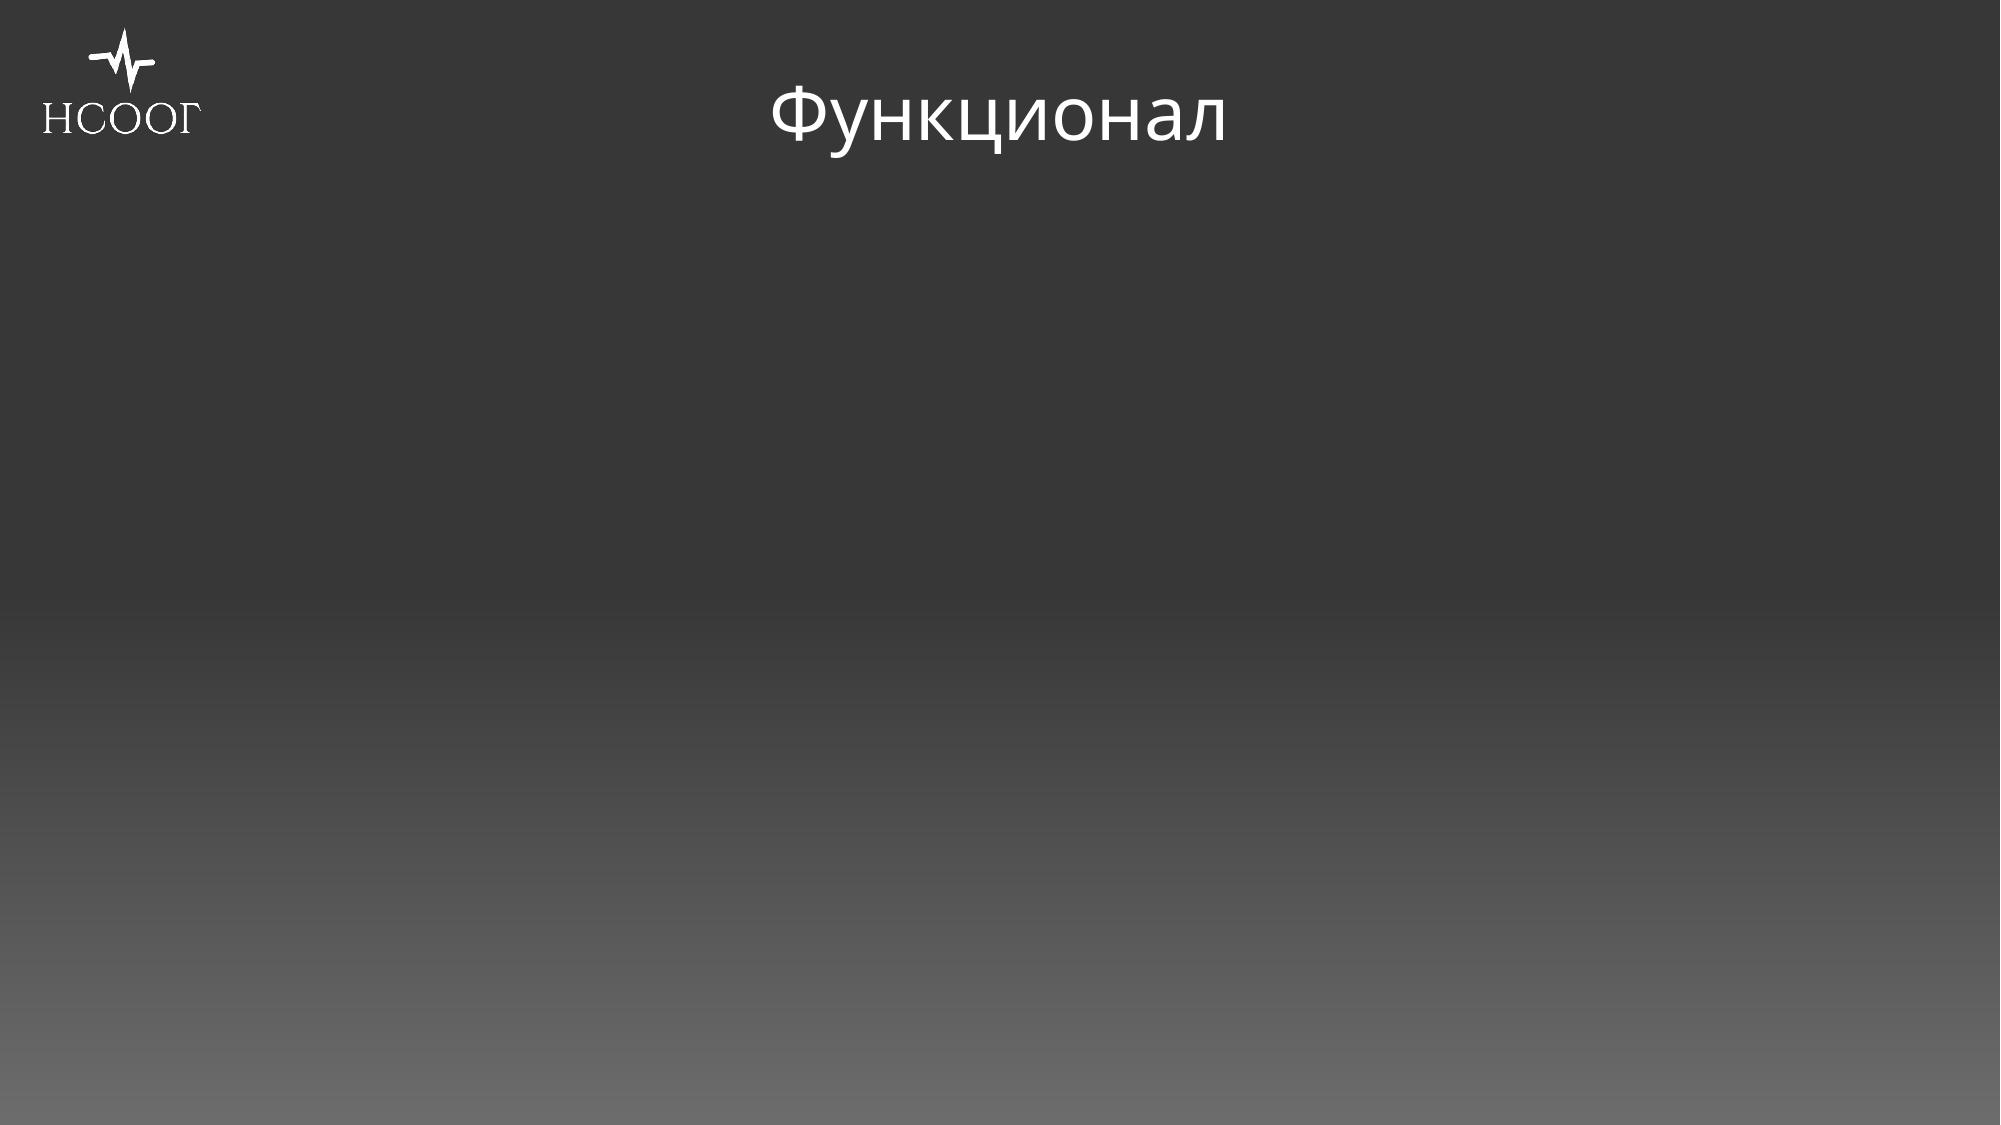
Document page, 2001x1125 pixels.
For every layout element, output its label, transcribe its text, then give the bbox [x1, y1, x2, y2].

picture [0, 0, 442, 205]
subtitle Функционал [249, 68, 1750, 340]
